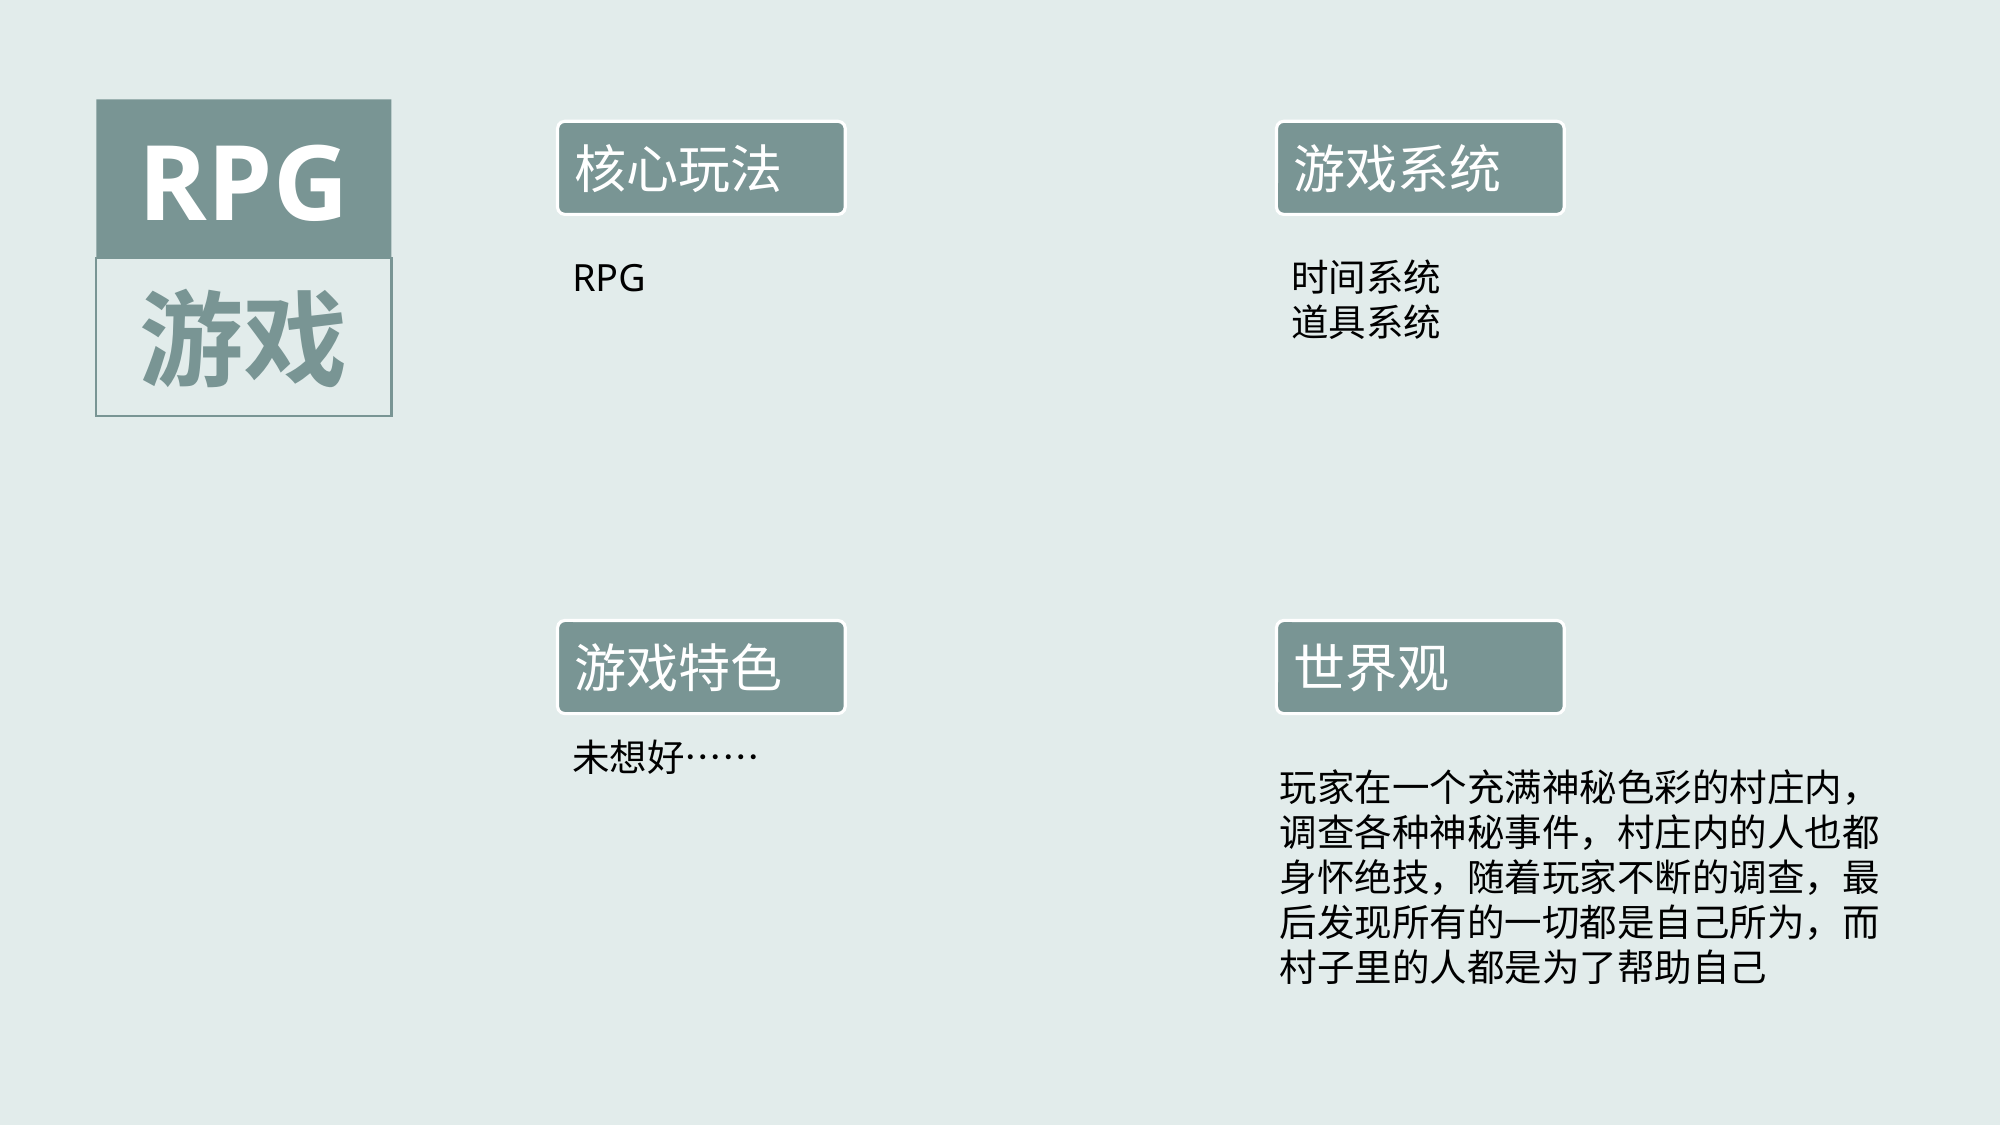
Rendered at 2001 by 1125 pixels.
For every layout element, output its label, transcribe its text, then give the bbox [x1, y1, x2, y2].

text_box 核心玩法 [556, 120, 847, 216]
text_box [96, 99, 392, 417]
text_box 游戏特色 [556, 619, 847, 715]
text_box RPG [557, 246, 731, 307]
text_box 游戏系统 [1275, 120, 1566, 216]
text_box 玩家在一个充满神秘色彩的村庄内，调查各种神秘事件，村庄内的人也都身怀绝技，随着玩家不断的调查，最后发现所有的一切都是自己所为，而村子里的人都是为了帮助自己 [1264, 756, 1903, 997]
text_box 时间系统 道具系统 [1276, 246, 1648, 352]
text_box 未想好…… [557, 726, 929, 787]
text_box 世界观 [1275, 619, 1566, 715]
